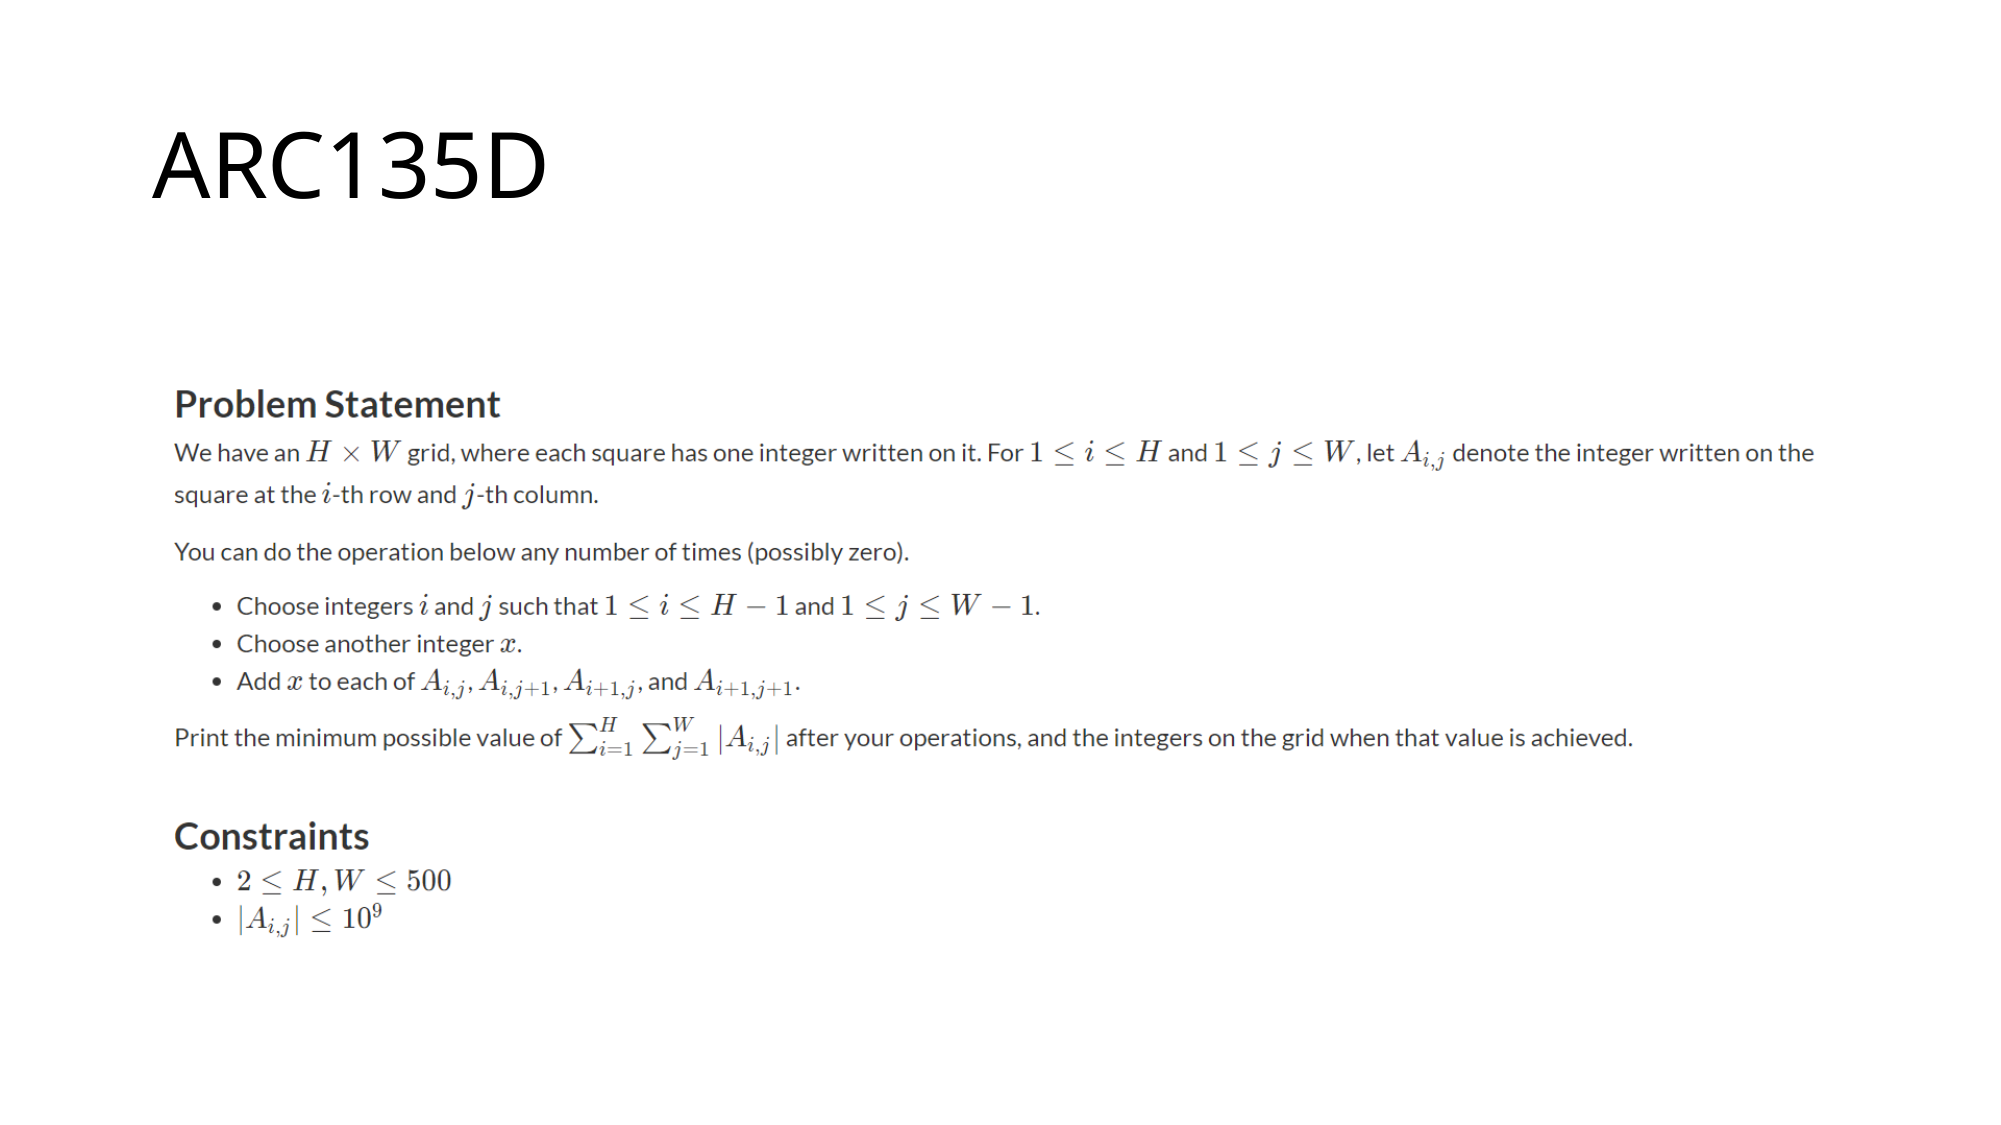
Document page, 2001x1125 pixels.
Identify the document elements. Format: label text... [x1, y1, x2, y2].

title ARC135D [137, 59, 1863, 278]
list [149, 357, 1850, 955]
